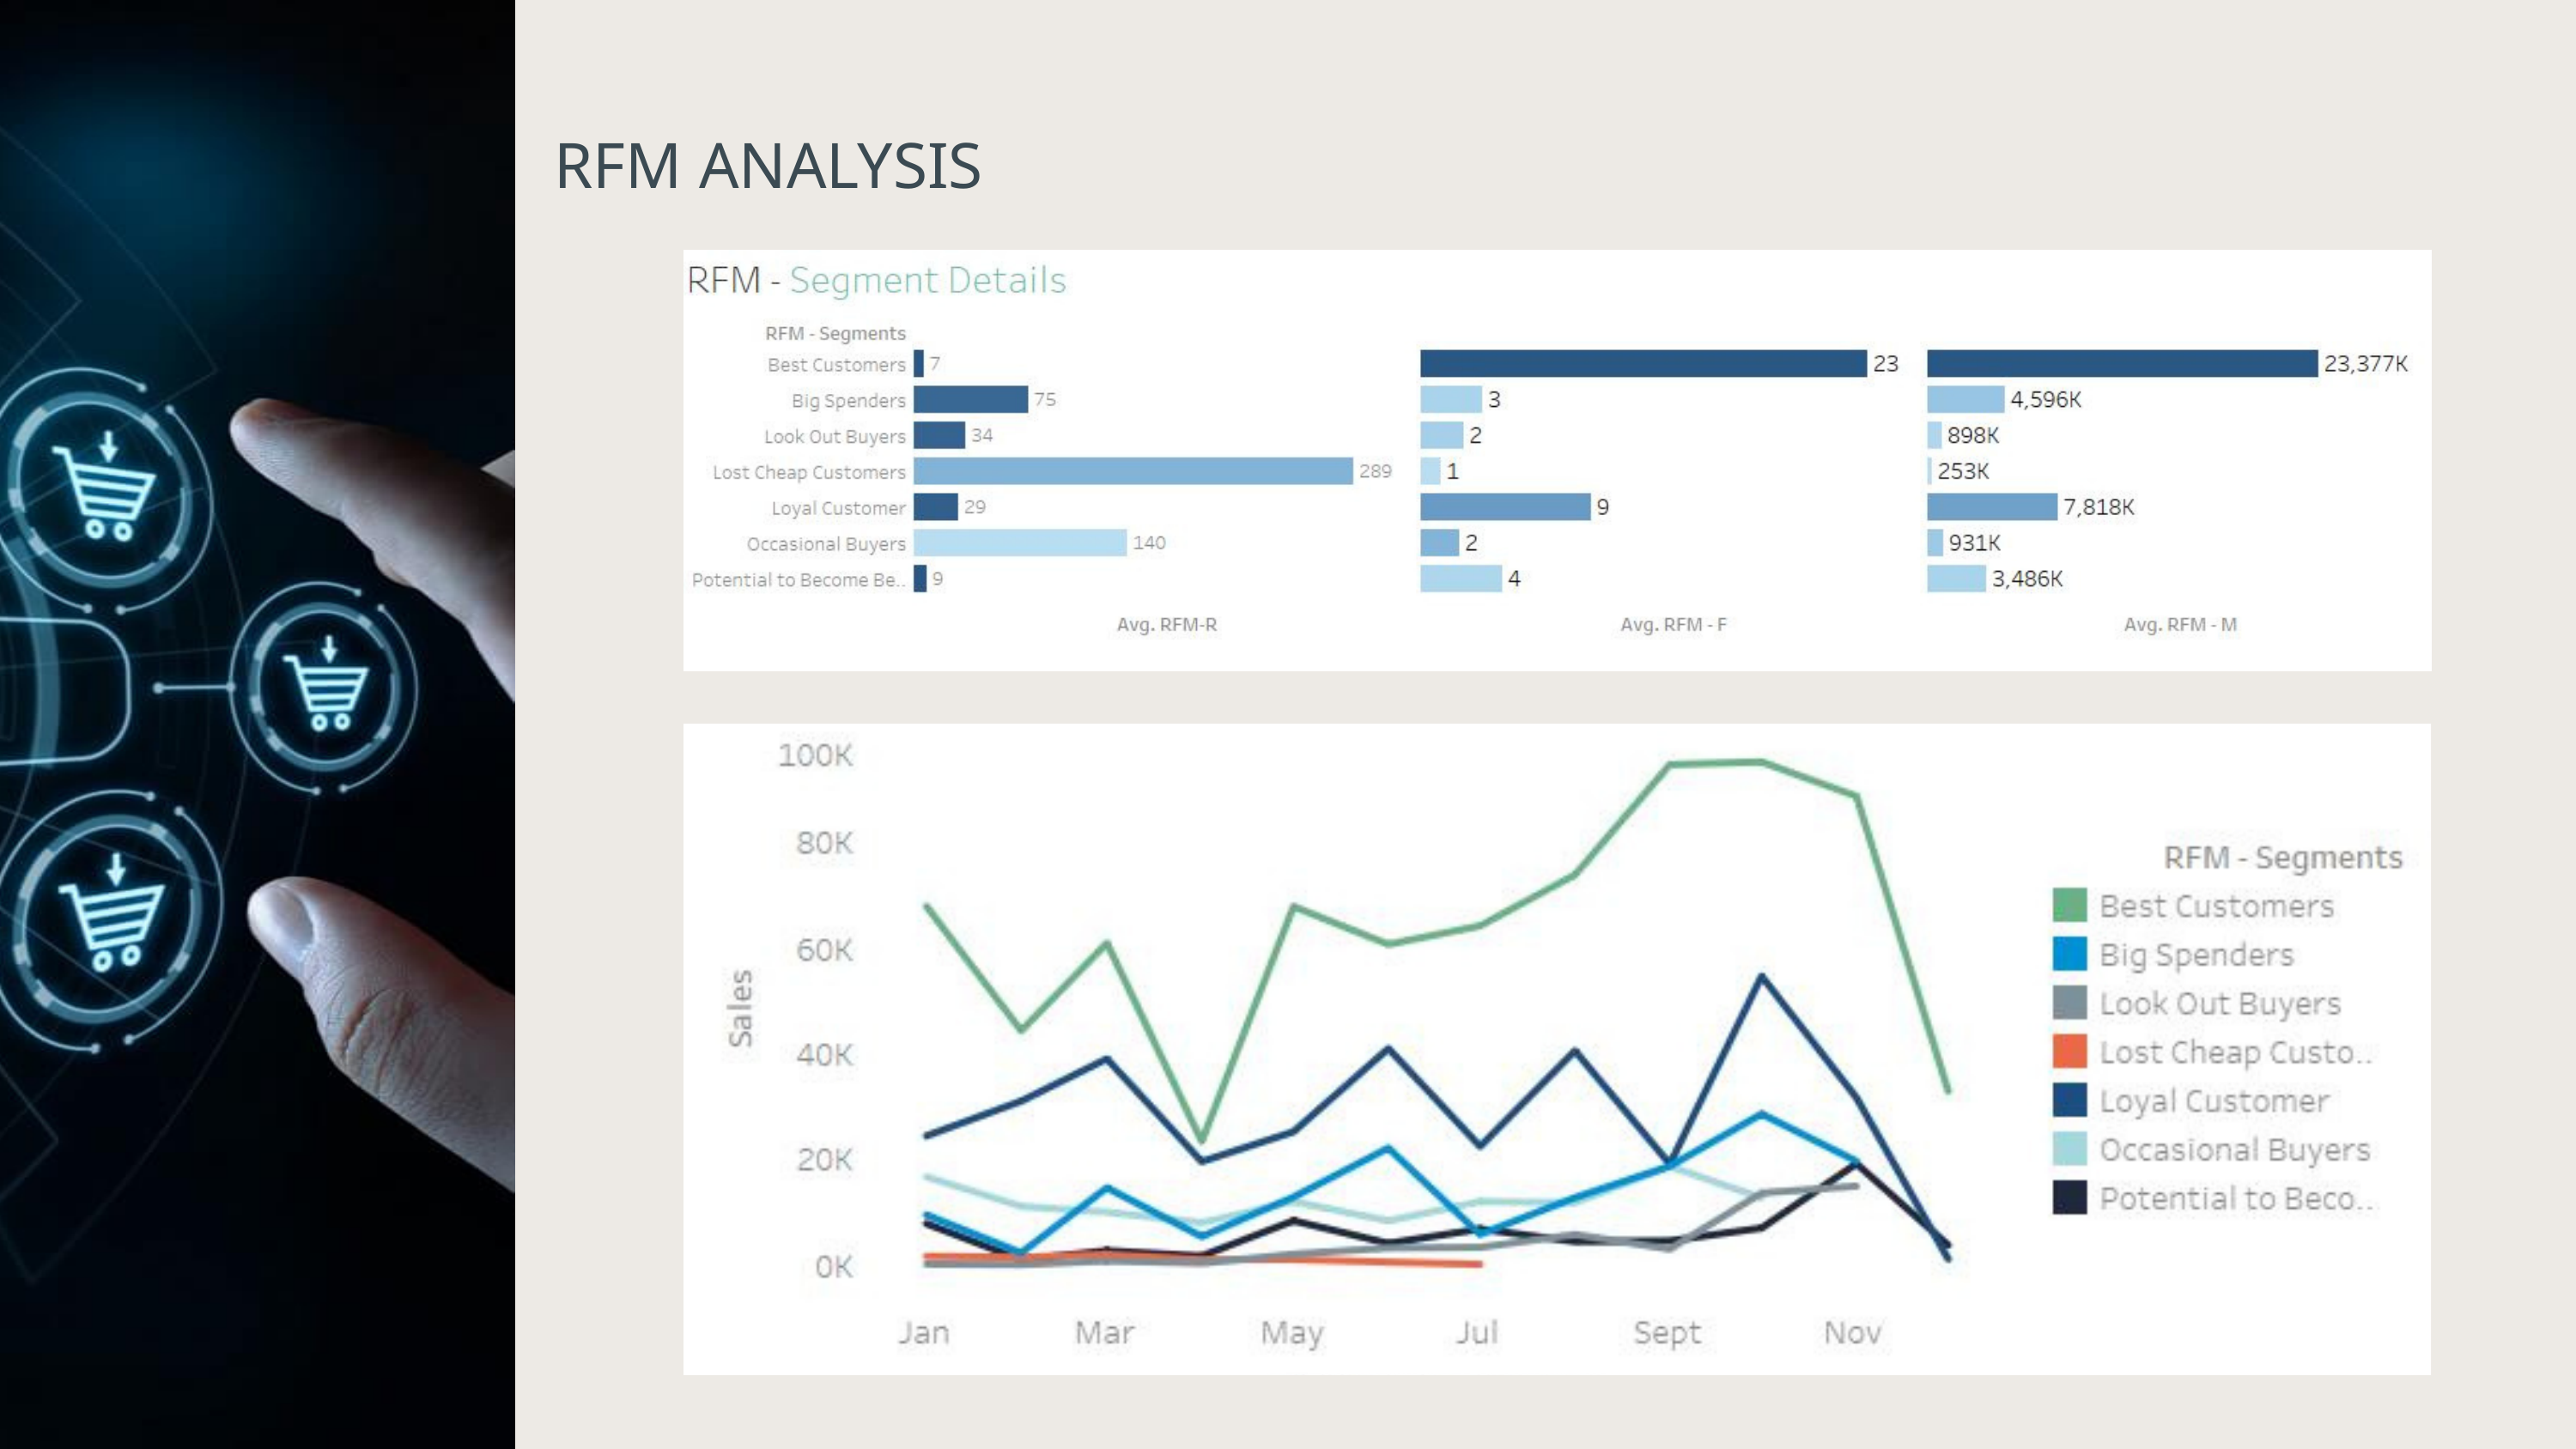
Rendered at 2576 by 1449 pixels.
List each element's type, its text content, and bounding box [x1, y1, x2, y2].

text_box RFM ANALYSIS [554, 112, 1460, 201]
picture [683, 249, 2432, 671]
picture [683, 724, 2432, 1375]
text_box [0, 0, 516, 1449]
